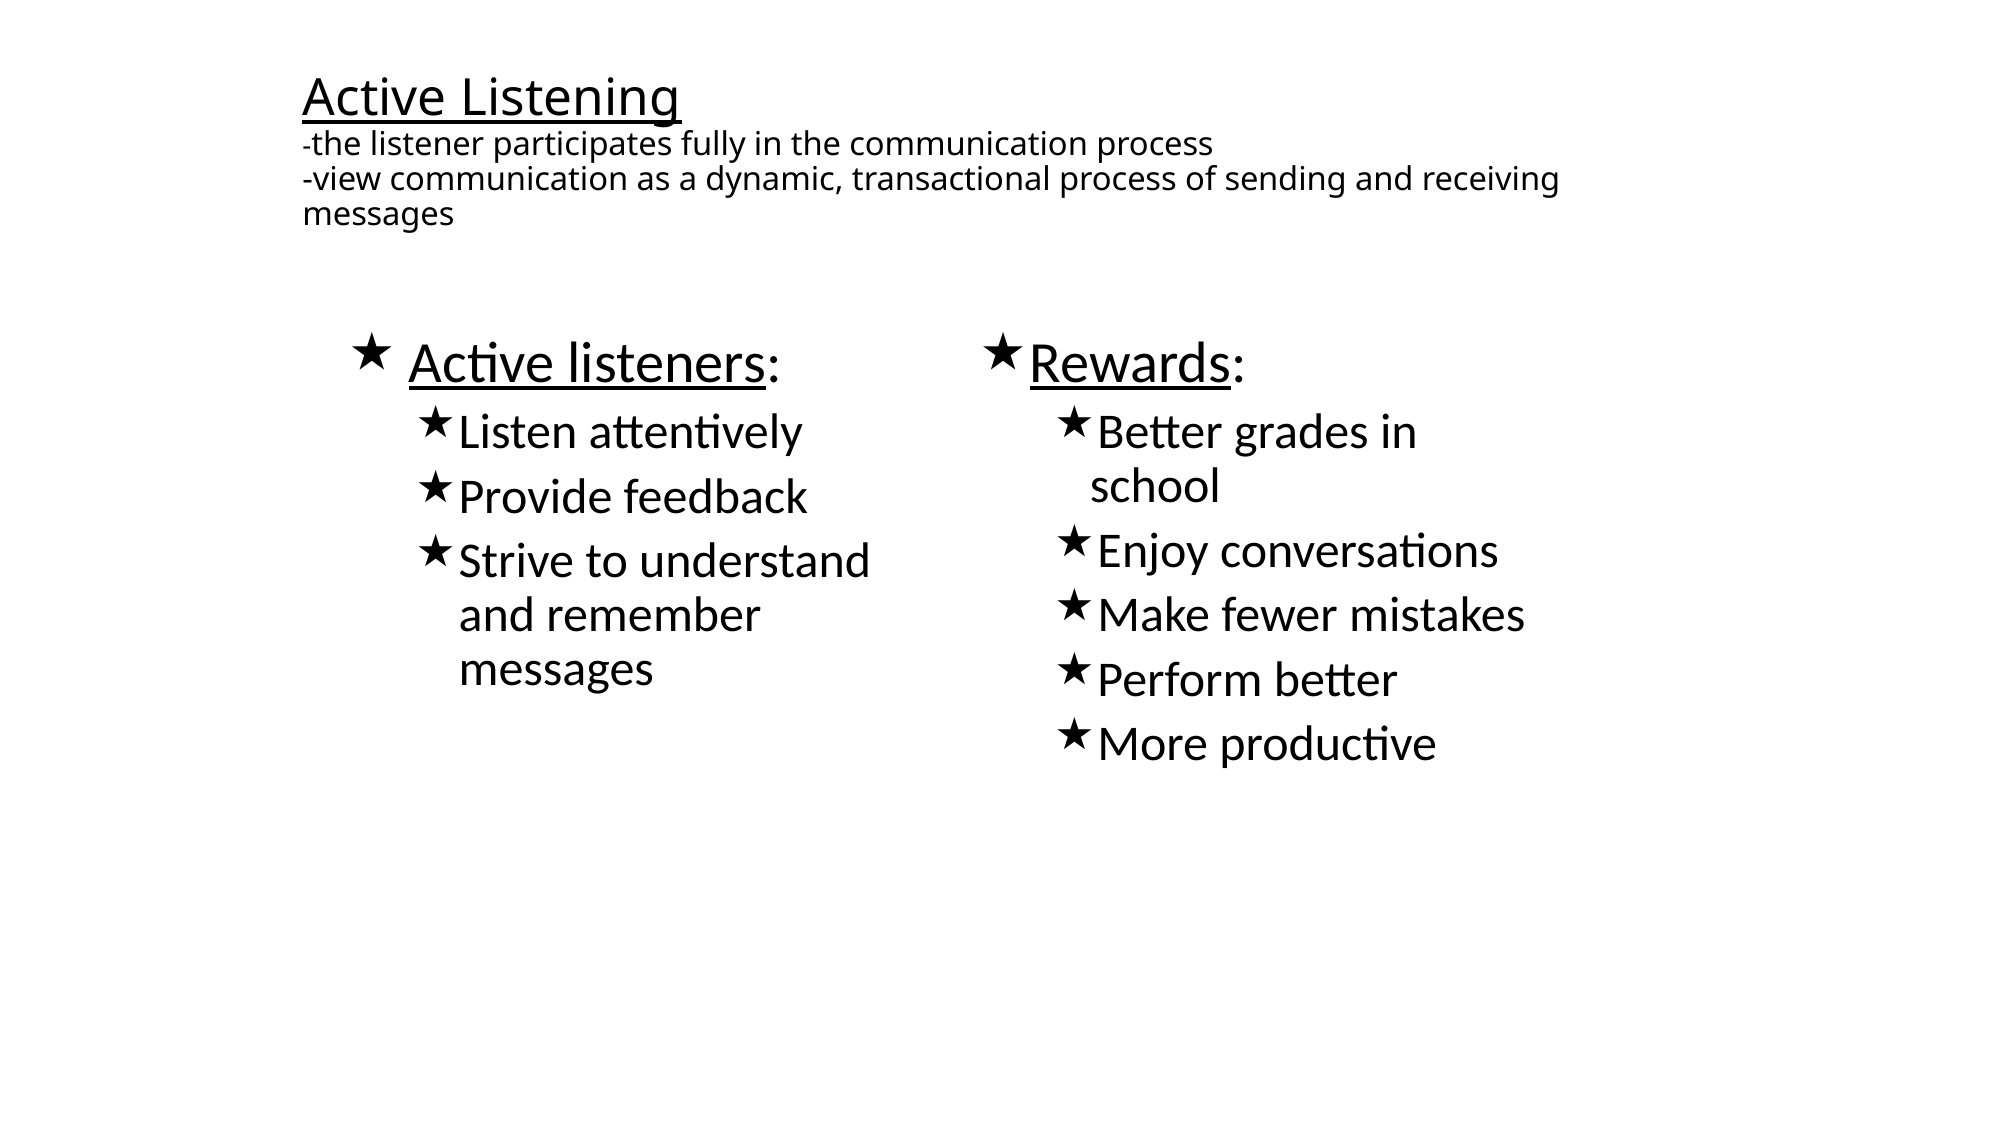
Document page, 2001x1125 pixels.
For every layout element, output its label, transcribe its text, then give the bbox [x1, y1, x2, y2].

list Rewards: Better grades in school Enjoy conversations Make fewer mistakes Perform better More productive [962, 324, 1563, 1068]
title Active Listening -the listener participates fully in the communication process -view communication as a dynamic, transactional process of sending and receiving messages [287, 62, 1638, 275]
list Active listeners: Listen attentively Provide feedback Strive to understand and remember messages [324, 324, 925, 1068]
